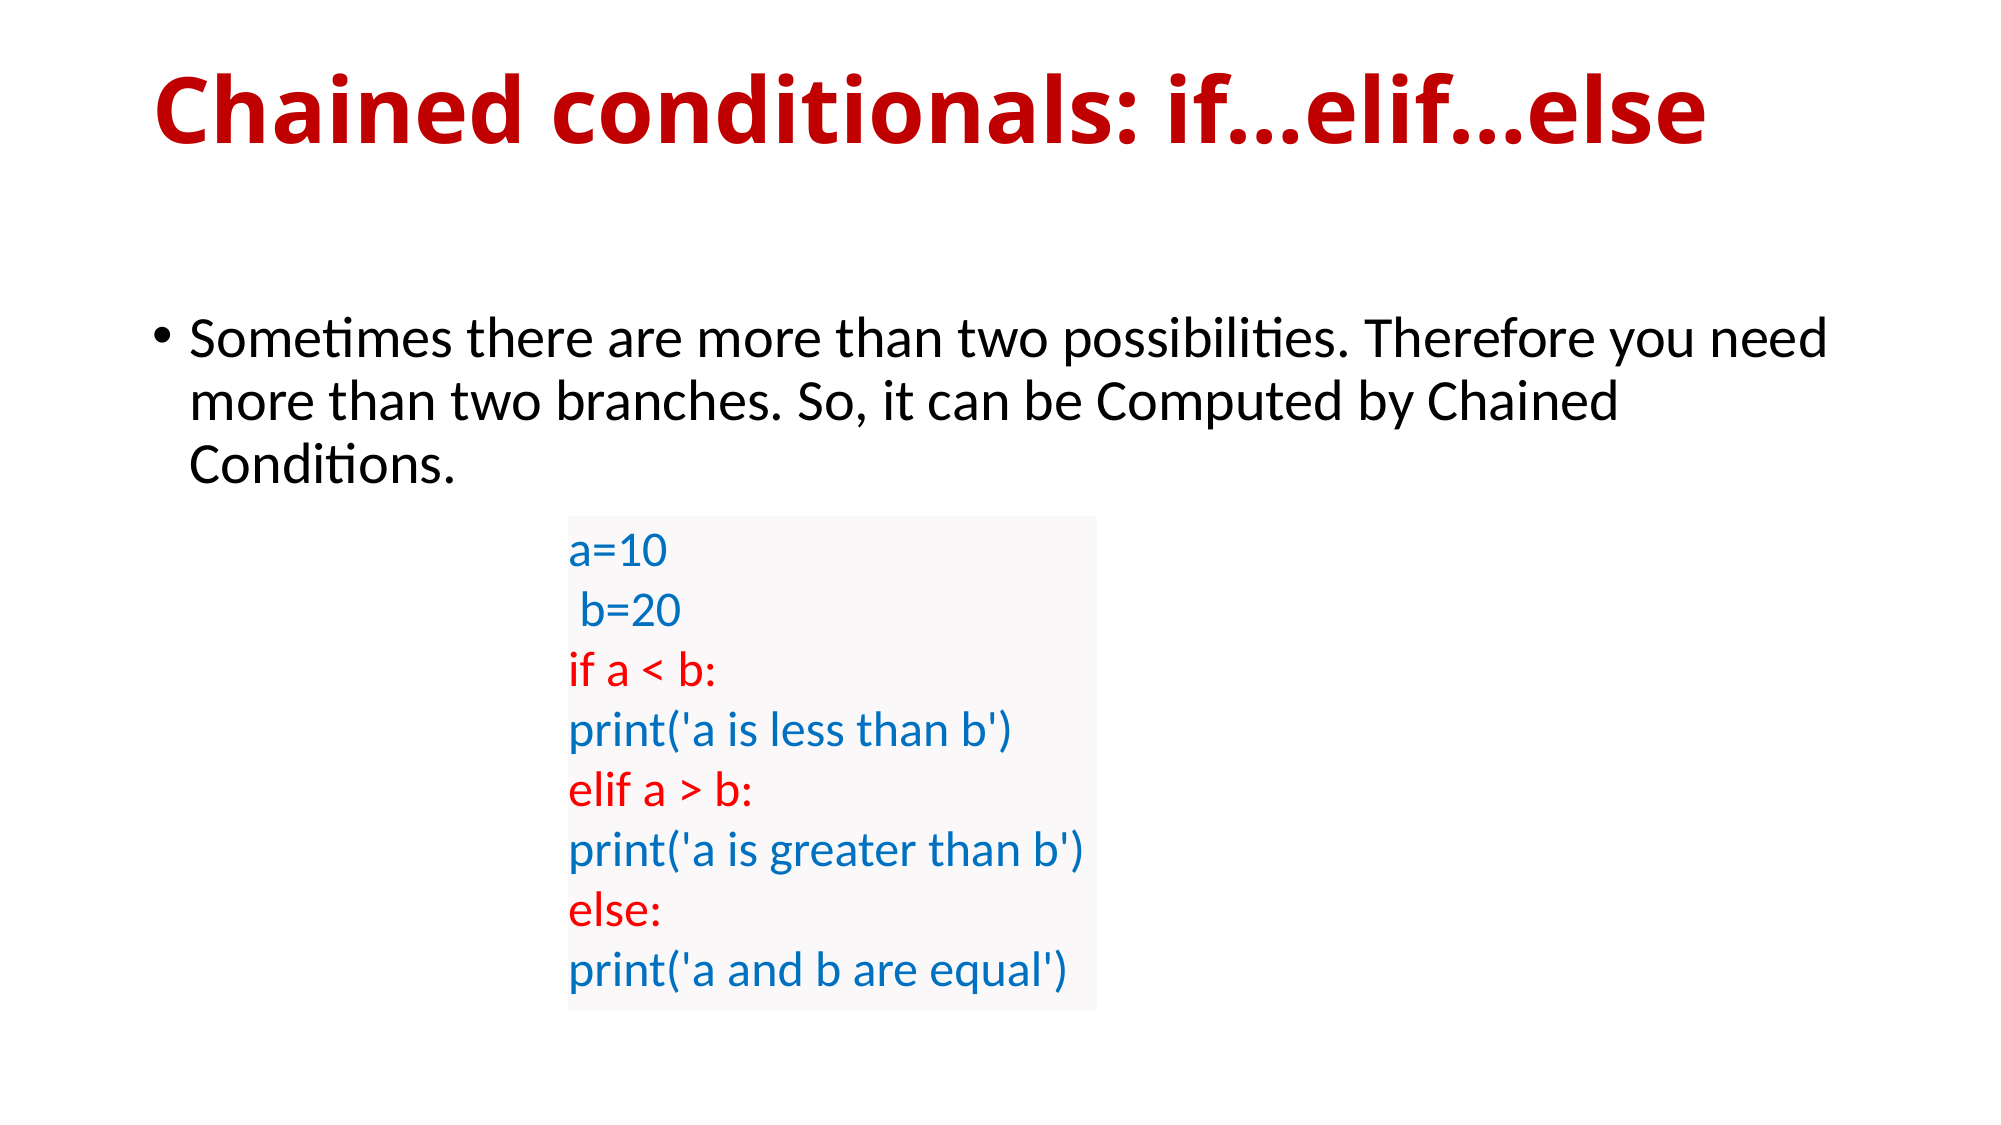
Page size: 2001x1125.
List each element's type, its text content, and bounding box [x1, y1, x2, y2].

title Chained conditionals: if…elif…else [137, 59, 1863, 278]
text_box a=10 b=20 if a < b: print('a is less than b') elif a > b: print('a is greater than b') else: print('a and b are equal') [568, 516, 1097, 1011]
list Sometimes there are more than two possibilities. Therefore you need more than two branches. So, it can be Computed by Chained Conditions. [137, 299, 1863, 1014]
